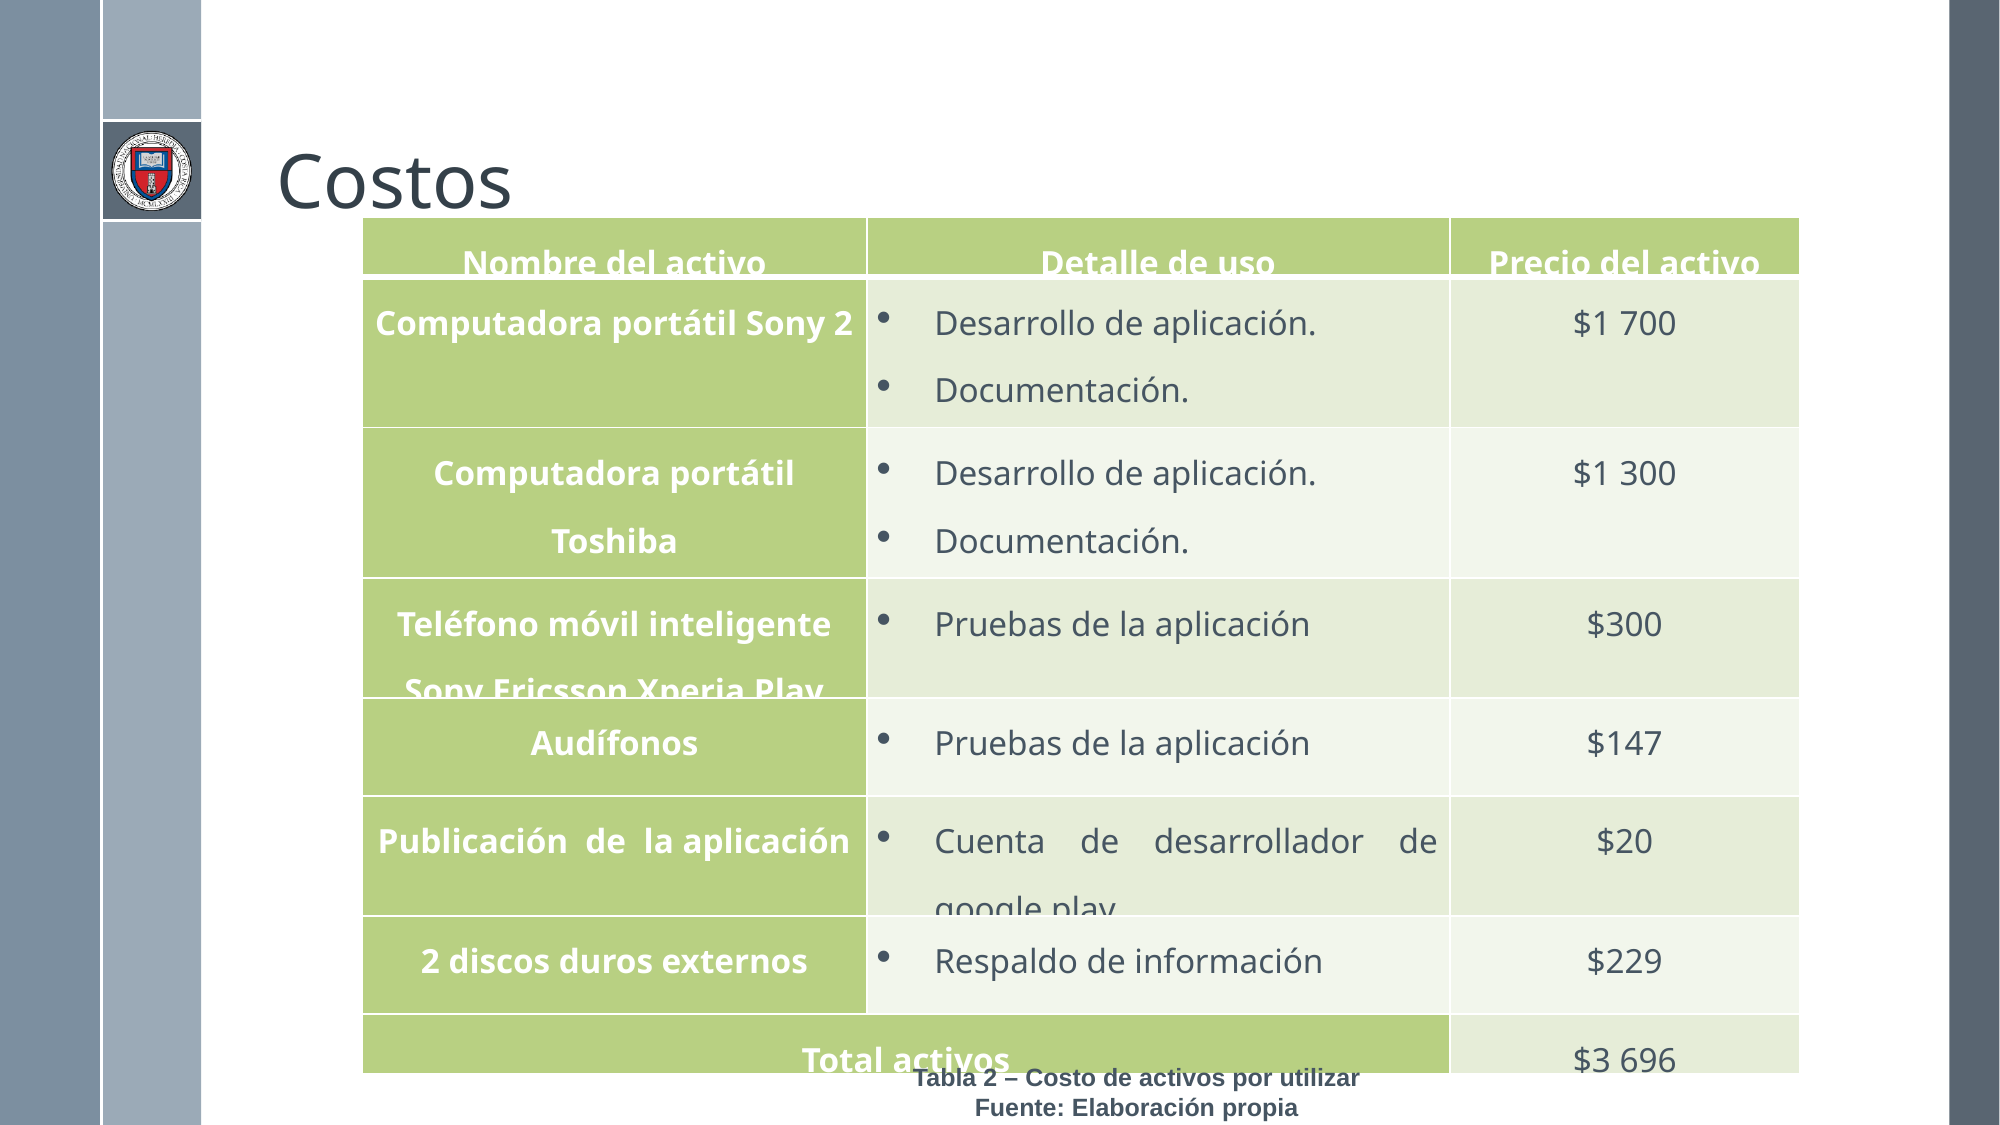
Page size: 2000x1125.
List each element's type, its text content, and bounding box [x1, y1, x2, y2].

table_cell Teléfono móvil inteligente Sony Ericsson Xperia Play [363, 579, 866, 697]
table_header Detalle de uso [868, 218, 1449, 274]
table_cell $1 300 [1451, 428, 1799, 577]
picture [107, 126, 196, 215]
table_cell Total activos [363, 1015, 1449, 1073]
text_box Tabla 2 – Costo de activos por utilizar Fuente: Elaboración propia [897, 1054, 1377, 1125]
table_cell Respaldo de información [868, 917, 1449, 1013]
table_cell $147 [1451, 699, 1799, 795]
table_cell $20 [1451, 797, 1799, 915]
table_cell $1 700 [1451, 280, 1799, 427]
table_header Precio del activo [1451, 218, 1799, 274]
title Costos [261, 29, 1867, 233]
table_cell Audífonos [363, 699, 866, 795]
table_cell $3 696 [1451, 1015, 1799, 1073]
table_cell Pruebas de la aplicación [868, 699, 1449, 795]
table_cell Cuenta de desarrollador de google play [868, 797, 1449, 915]
table_cell Computadora portátil Sony 2 [363, 280, 866, 427]
table_cell Desarrollo de aplicación. Documentación. [868, 280, 1449, 427]
table_header Nombre del activo [363, 218, 866, 274]
table_cell $300 [1451, 579, 1799, 697]
table_cell 2 discos duros externos [363, 917, 866, 1013]
table_cell Pruebas de la aplicación [868, 579, 1449, 697]
table_cell Publicación de la aplicación [363, 797, 866, 915]
table_cell Computadora portátil Toshiba [363, 428, 866, 577]
table_cell Desarrollo de aplicación. Documentación. [868, 428, 1449, 577]
table_cell $229 [1451, 917, 1799, 1013]
